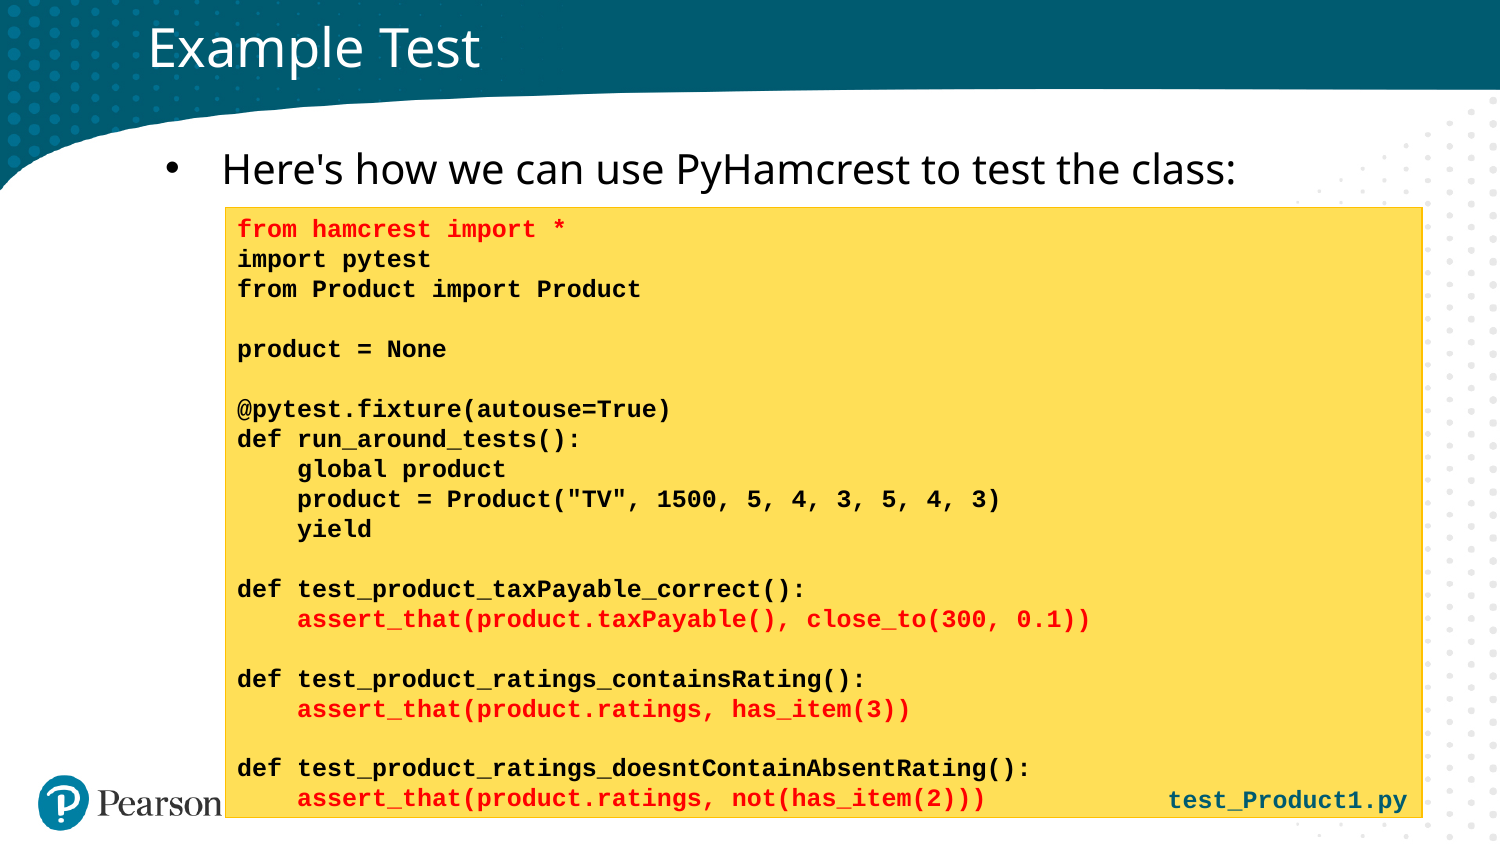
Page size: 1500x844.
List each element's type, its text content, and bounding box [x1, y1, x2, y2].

list Here's how we can use PyHamcrest to test the class: [150, 135, 1467, 785]
picture [0, 90, 1500, 844]
title Example Test [132, 6, 1371, 98]
text_box test_Product1.py [872, 776, 1423, 822]
text_box from hamcrest import * import pytest from Product import Product product = None @pytest.fixture(autouse=True) def run_around_tests(): global product product = Product("TV", 1500, 5, 4, 3, 5, 4, 3) yield def test_product_taxPayable_correct(): assert_that(product.taxPayable(), close_to(300, 0.1)) def test_product_ratings_containsRating(): assert_that(product.ratings, has_item(3)) def test_product_ratings_doesntContainAbsentRating(): assert_that(product.ratings, not(has_item(2))) [225, 207, 1422, 818]
